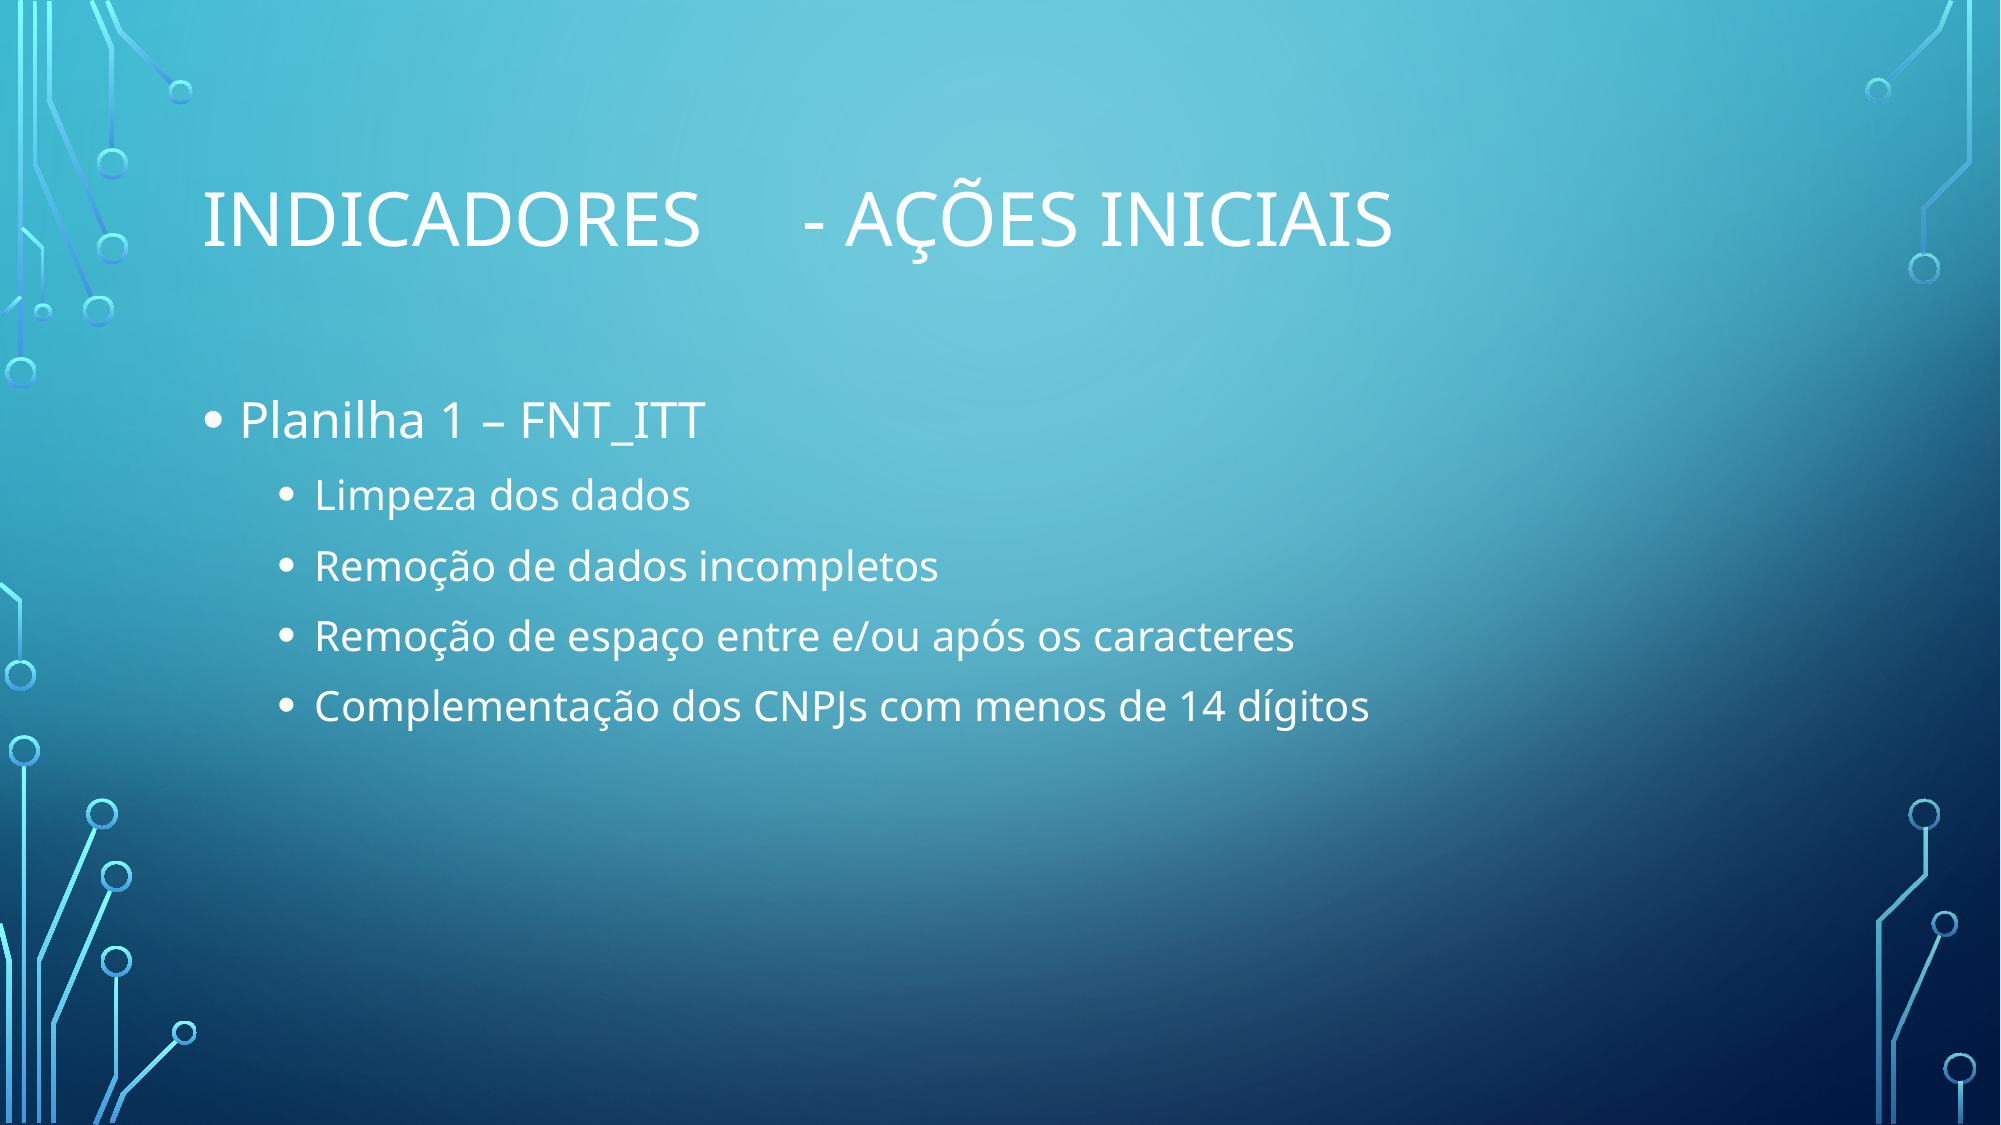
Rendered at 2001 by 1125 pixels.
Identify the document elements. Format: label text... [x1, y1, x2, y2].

title Indicadores - Ações iniciais [187, 101, 1813, 344]
list Planilha 1 – FNT_ITT Limpeza dos dados Remoção de dados incompletos Remoção de espaço entre e/ou após os caracteres Complementação dos CNPJs com menos de 14 dígitos [187, 369, 1813, 950]
